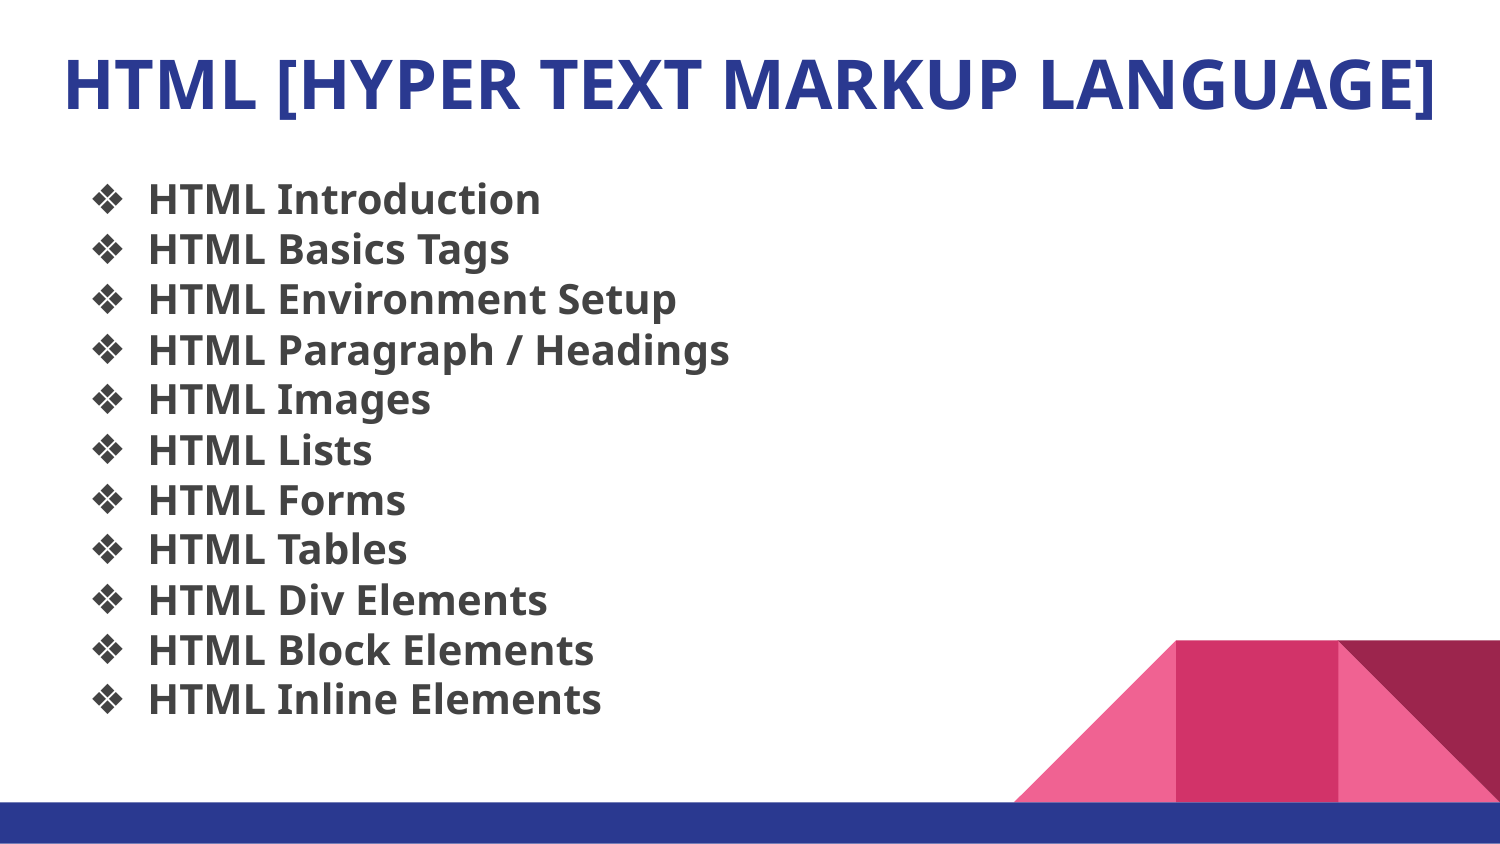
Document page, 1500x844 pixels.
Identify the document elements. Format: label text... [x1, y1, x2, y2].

text_box HTML Introduction HTML Basics Tags HTML Environment Setup HTML Paragraph / Headings HTML Images HTML Lists HTML Forms HTML Tables HTML Div Elements HTML Block Elements HTML Inline Elements [57, 158, 1472, 725]
title HTML [HYPER TEXT MARKUP LANGUAGE] [0, 25, 1500, 126]
